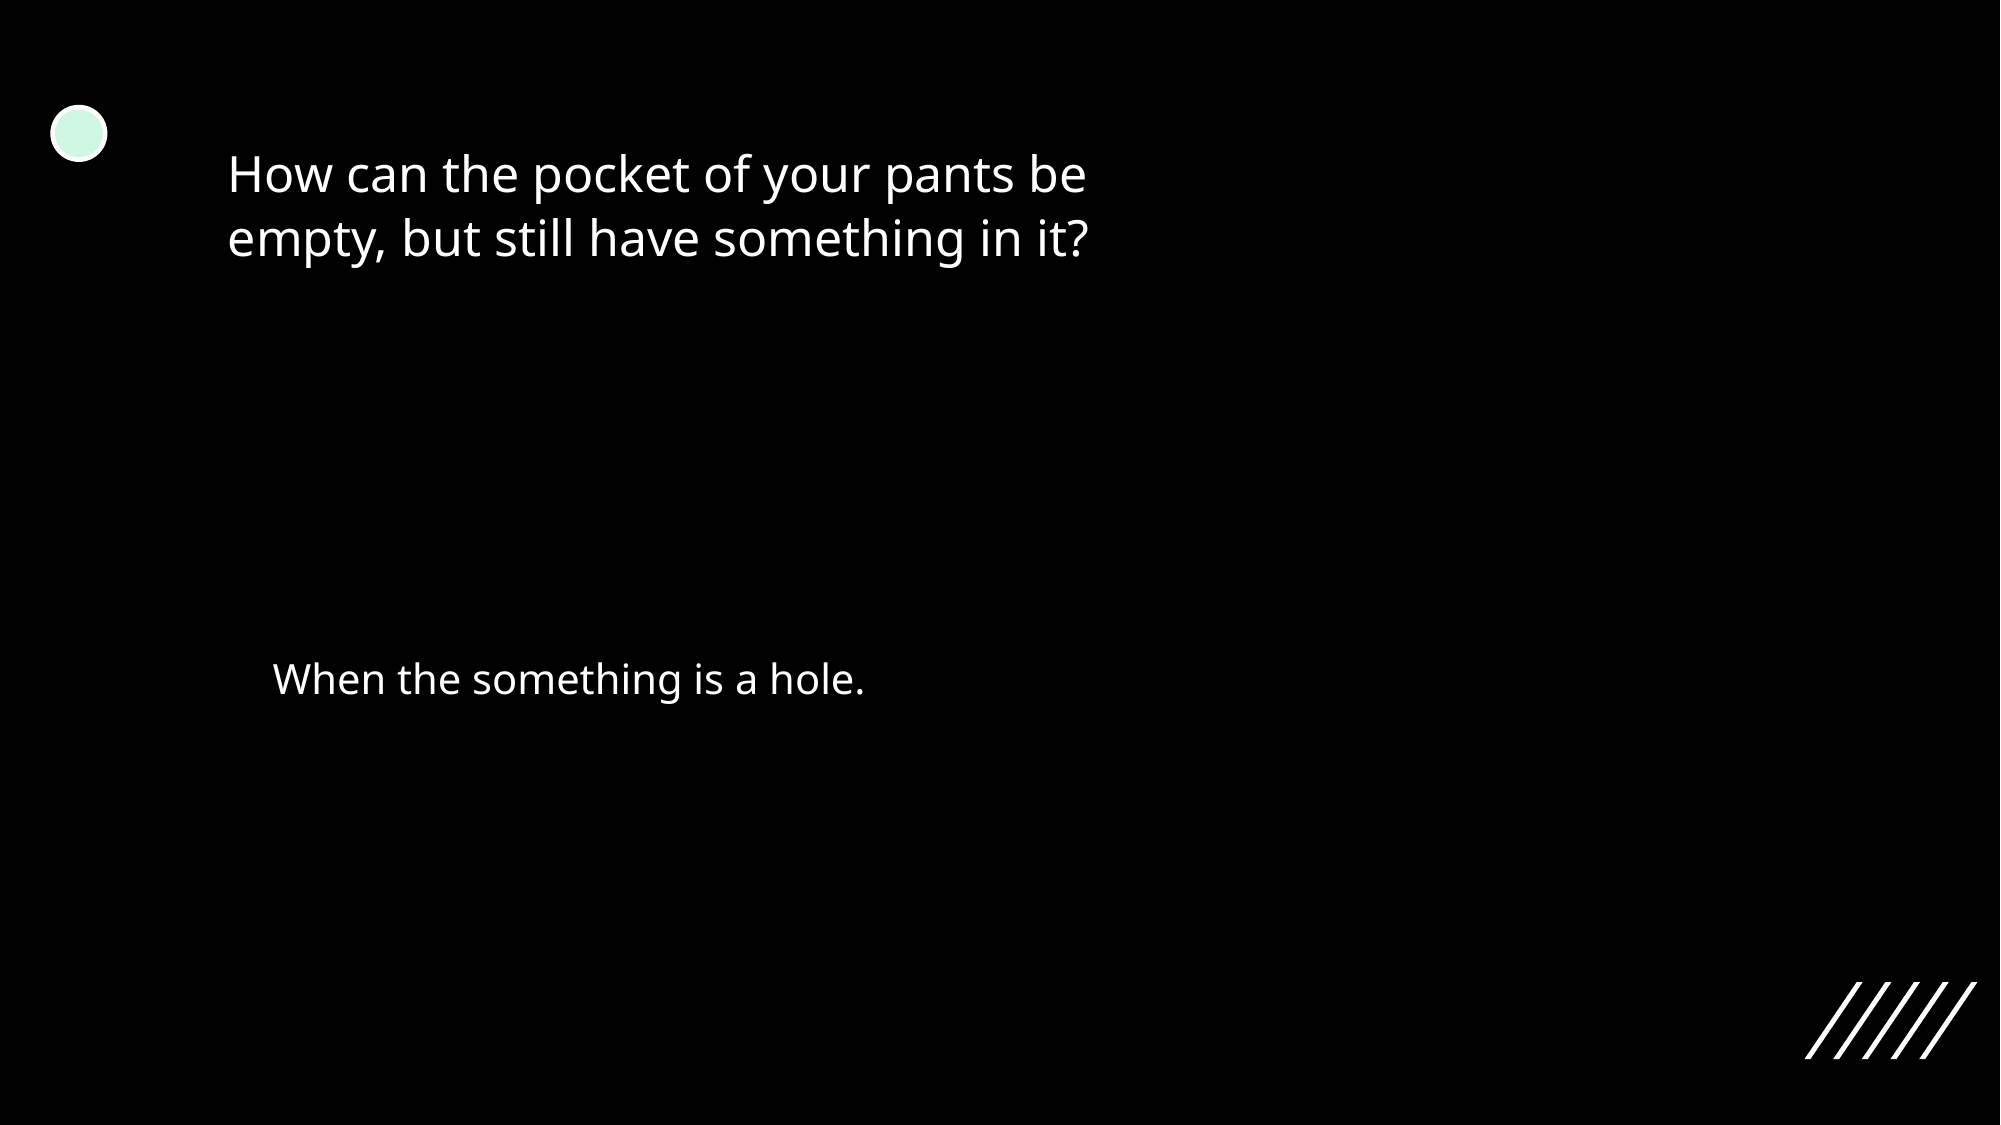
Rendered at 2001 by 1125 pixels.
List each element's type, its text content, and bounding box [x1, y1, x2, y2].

text_box When the something is a hole. [258, 641, 1258, 710]
text_box How can the pocket of your pants be empty, but still have something in it? [213, 131, 1213, 339]
